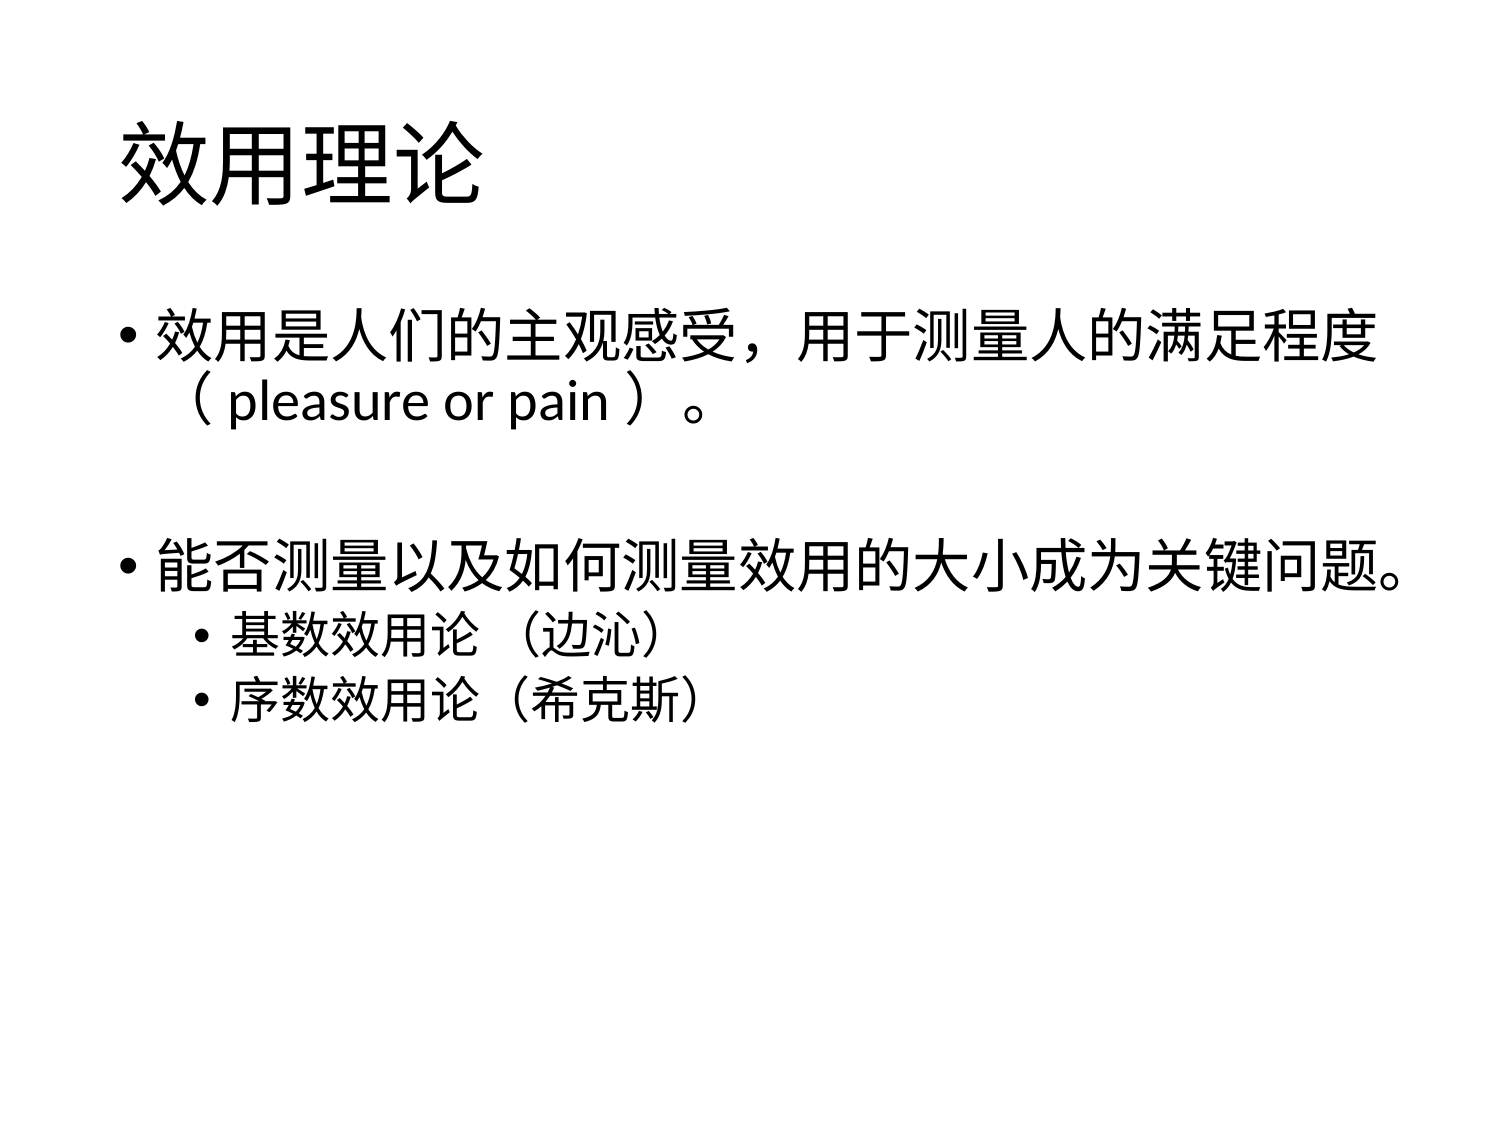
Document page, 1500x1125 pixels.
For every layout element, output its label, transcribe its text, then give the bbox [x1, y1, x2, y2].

list 效用是人们的主观感受，用于测量人的满足程度（pleasure or pain）。 能否测量以及如何测量效用的大小成为关键问题。 基数效用论 （边沁） 序数效用论（希克斯） [103, 299, 1397, 1014]
title 效用理论 [103, 59, 1397, 278]
